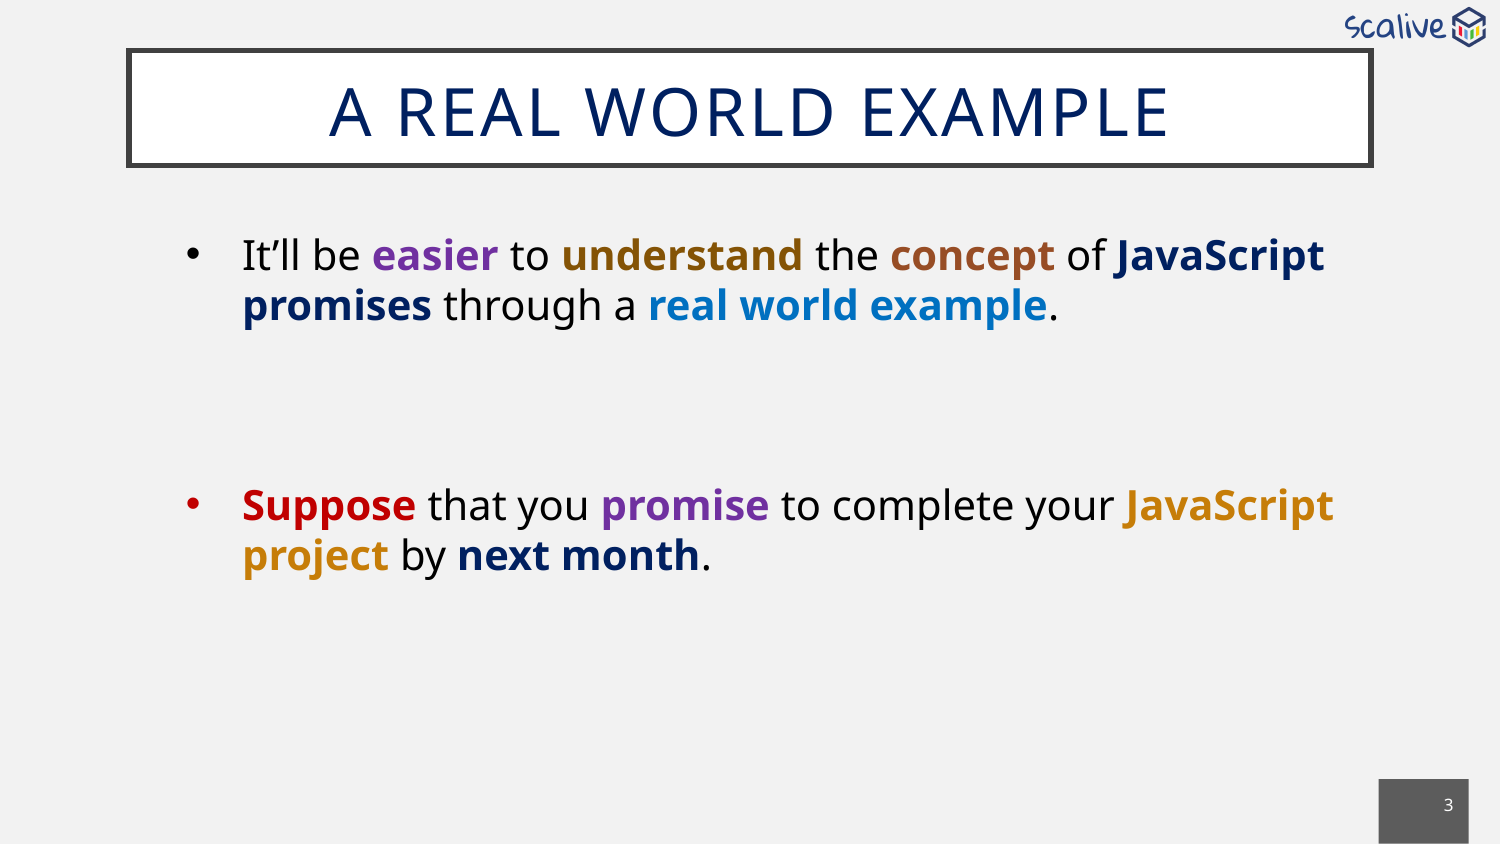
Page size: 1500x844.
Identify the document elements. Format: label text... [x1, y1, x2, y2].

text_box It’ll be easier to understand the concept of JavaScript promises through a real world example. Suppose that you promise to complete your JavaScript project by next month. [171, 220, 1388, 636]
title A real world example [126, 48, 1374, 168]
slide_number 3 [1378, 779, 1469, 844]
picture [1340, 3, 1489, 51]
